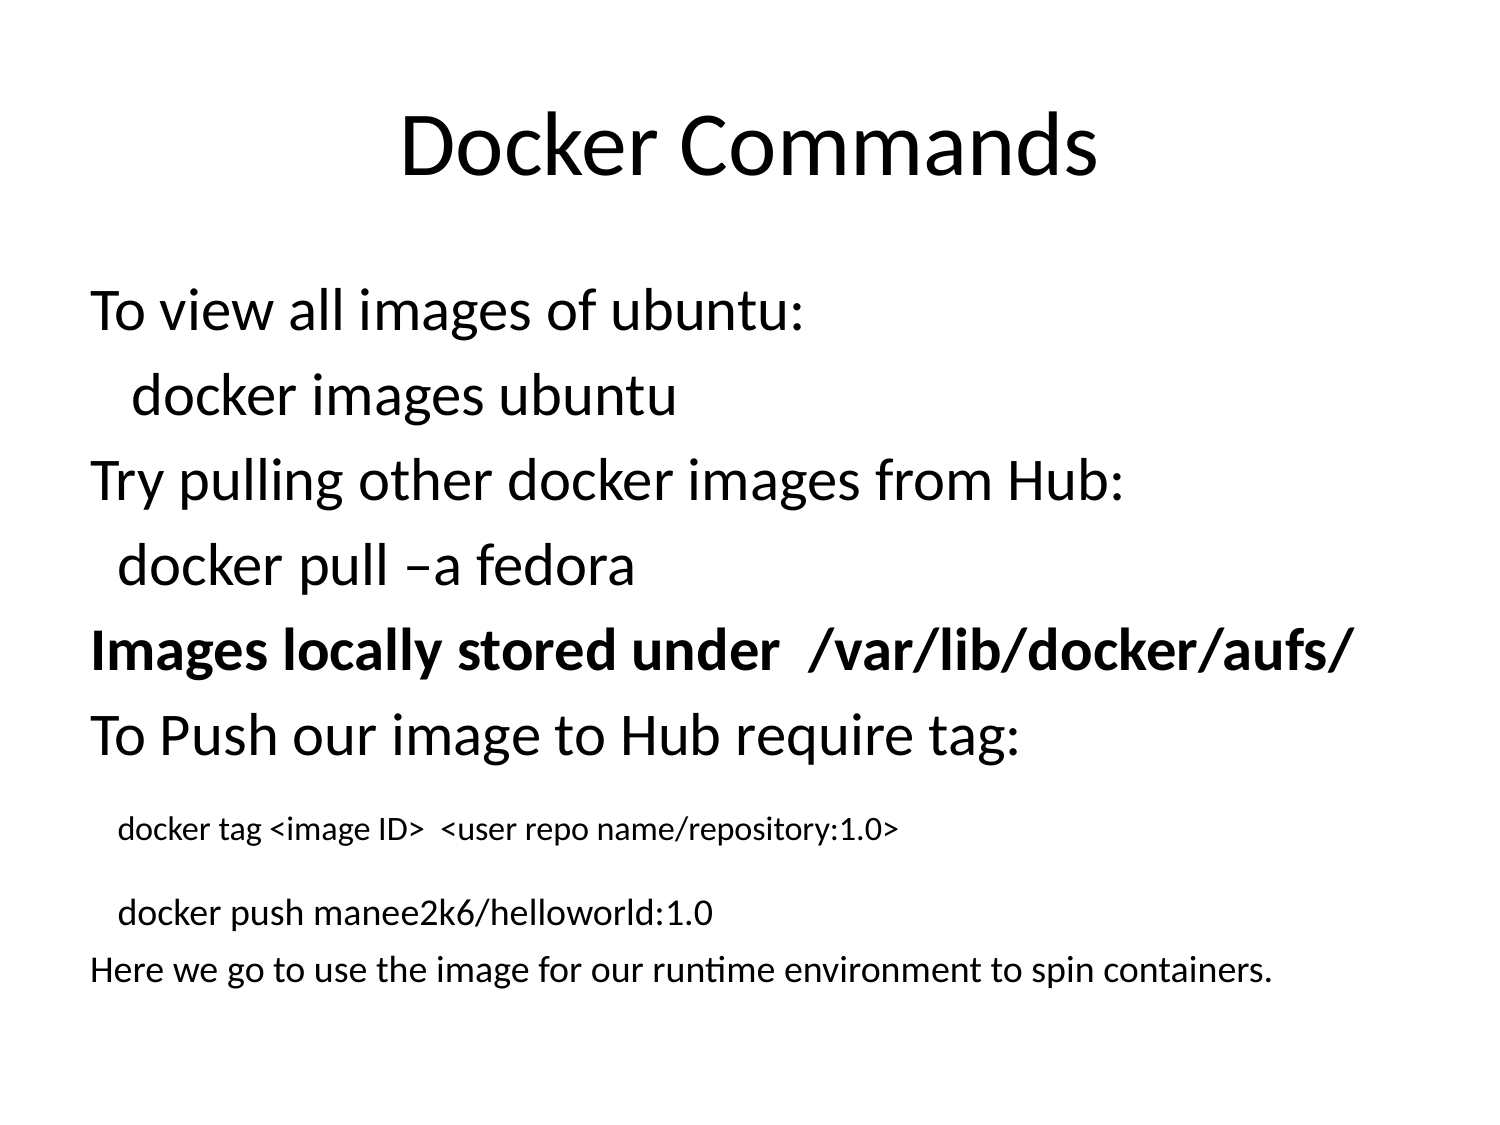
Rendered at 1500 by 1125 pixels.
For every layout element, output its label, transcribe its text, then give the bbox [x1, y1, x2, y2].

list To view all images of ubuntu: docker images ubuntu Try pulling other docker images from Hub: docker pull –a fedora Images locally stored under /var/lib/docker/aufs/ To Push our image to Hub require tag: docker tag <image ID> <user repo name/repository:1.0> docker push manee2k6/helloworld:1.0 Here we go to use the image for our runtime environment to spin containers. [75, 262, 1425, 1005]
title Docker Commands [75, 45, 1425, 233]
